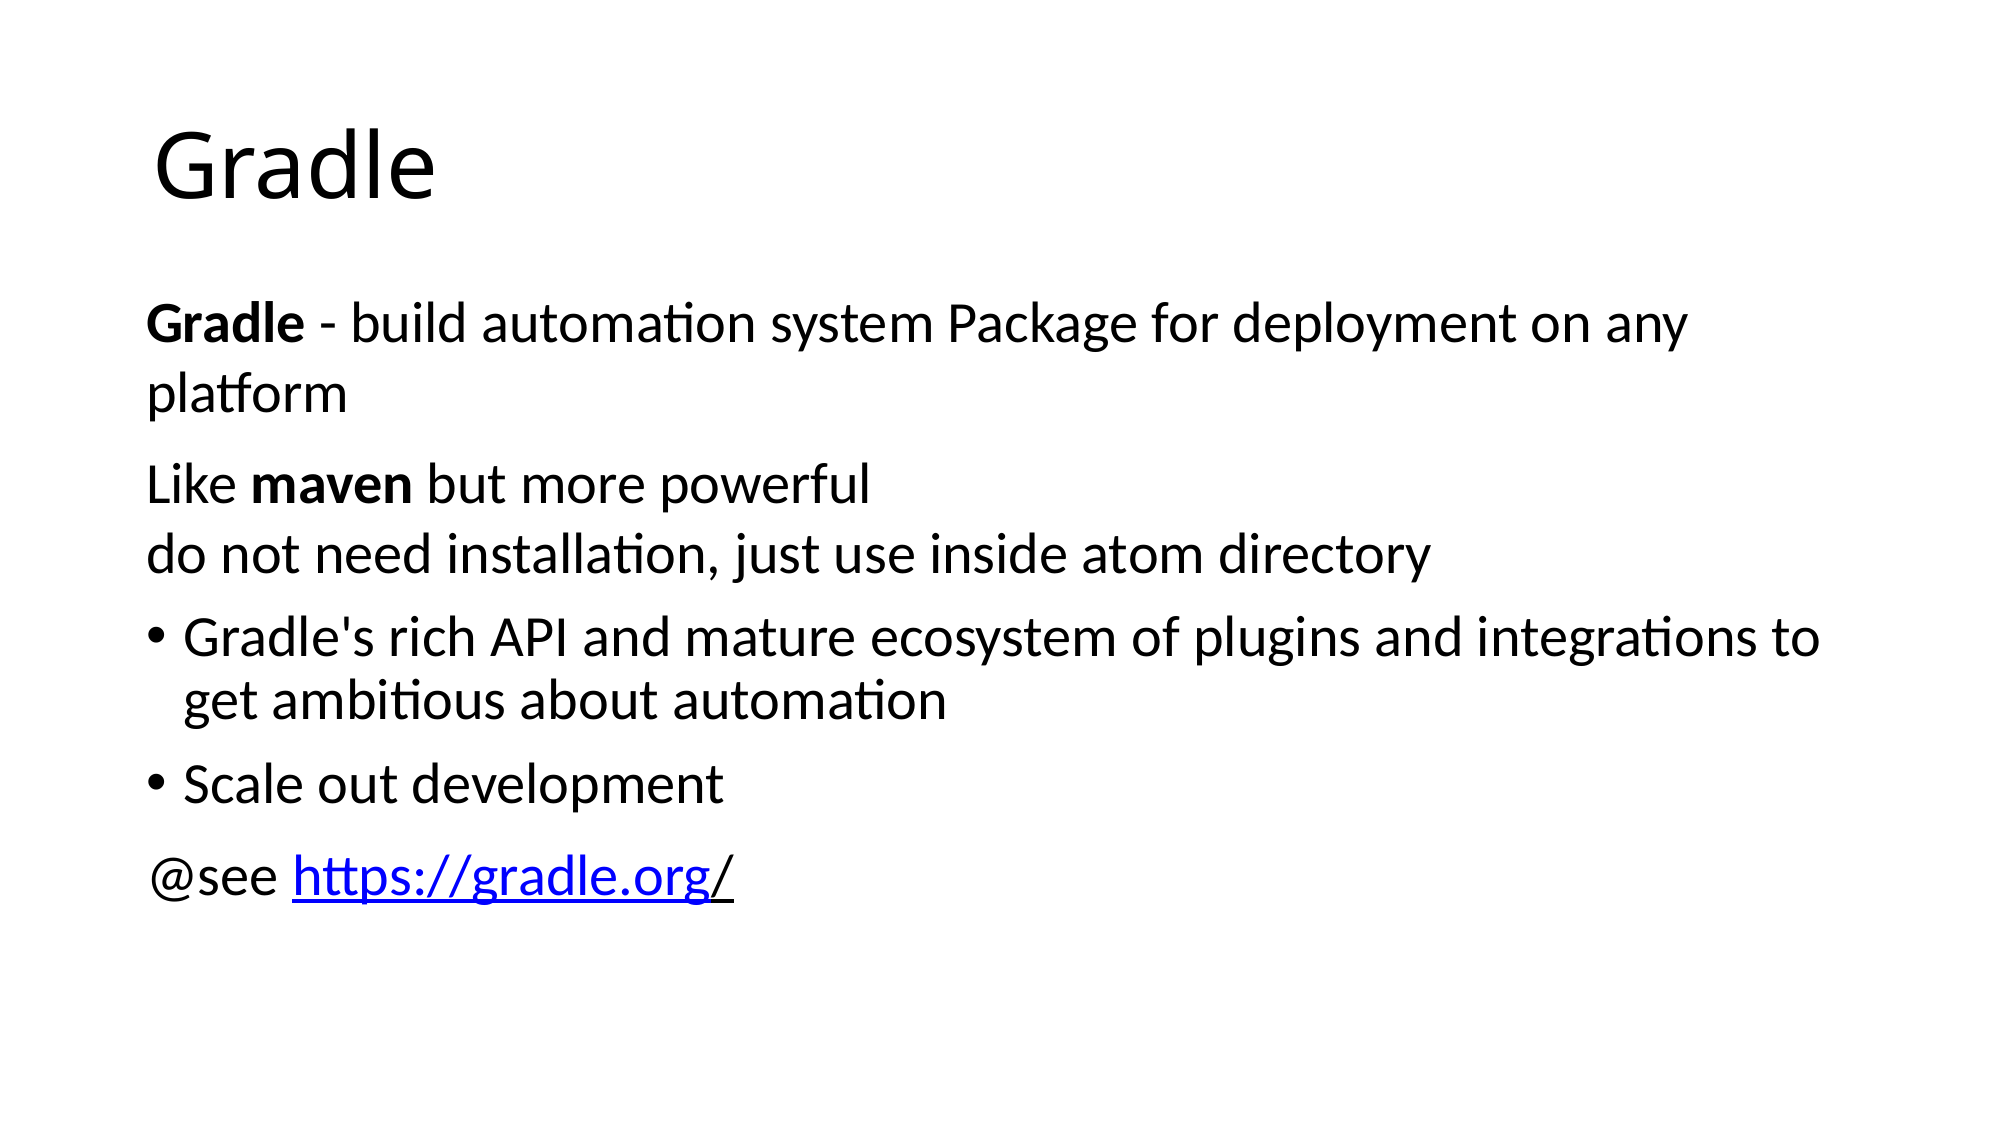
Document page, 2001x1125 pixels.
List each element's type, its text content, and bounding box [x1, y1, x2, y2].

text_box Gradle - build automation system Package for deployment on any platform Like maven but more powerful do not need installation, just use inside atom directory Gradle's rich API and mature ecosystem of plugins and integrations to get ambitious about automation Scale out development @see https://gradle.org/ [131, 277, 1857, 991]
text_box Gradle [137, 59, 1863, 278]
